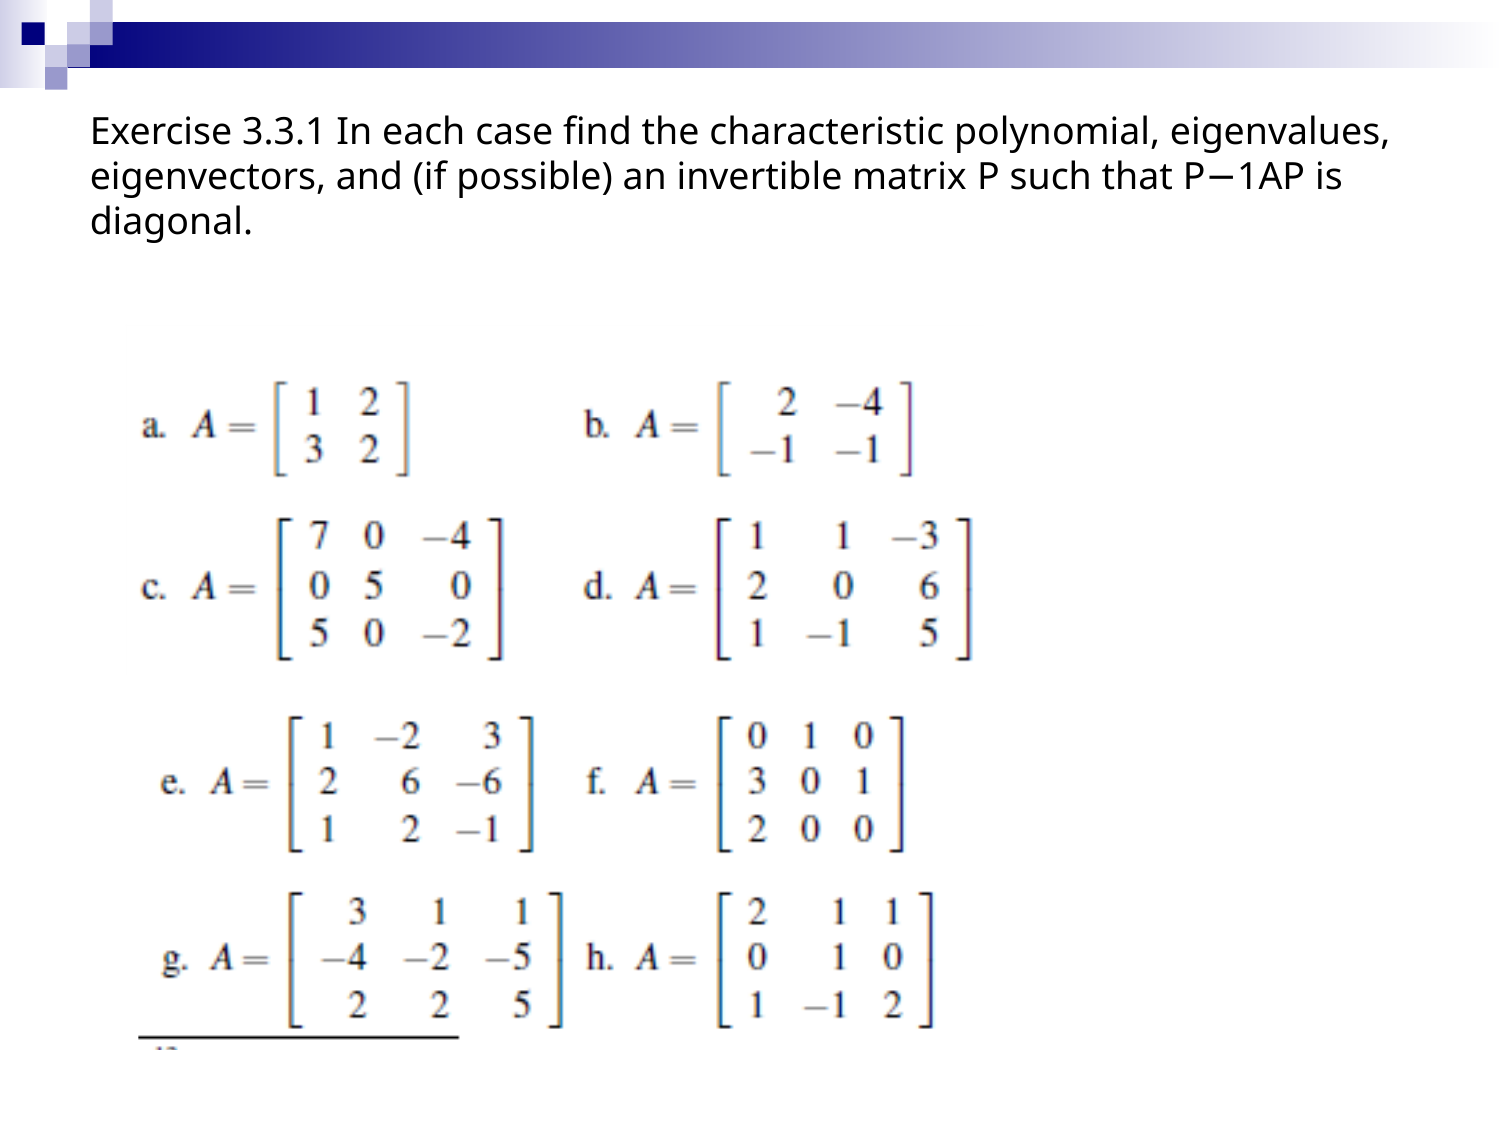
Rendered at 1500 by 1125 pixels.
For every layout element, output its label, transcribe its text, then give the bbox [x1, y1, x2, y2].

picture [124, 324, 984, 675]
text_box Exercise 3.3.1 In each case find the characteristic polynomial, eigenvalues, eigenvectors, and (if possible) an invertible matrix P such that P−1AP is diagonal. [74, 99, 1438, 250]
picture [138, 712, 971, 1050]
